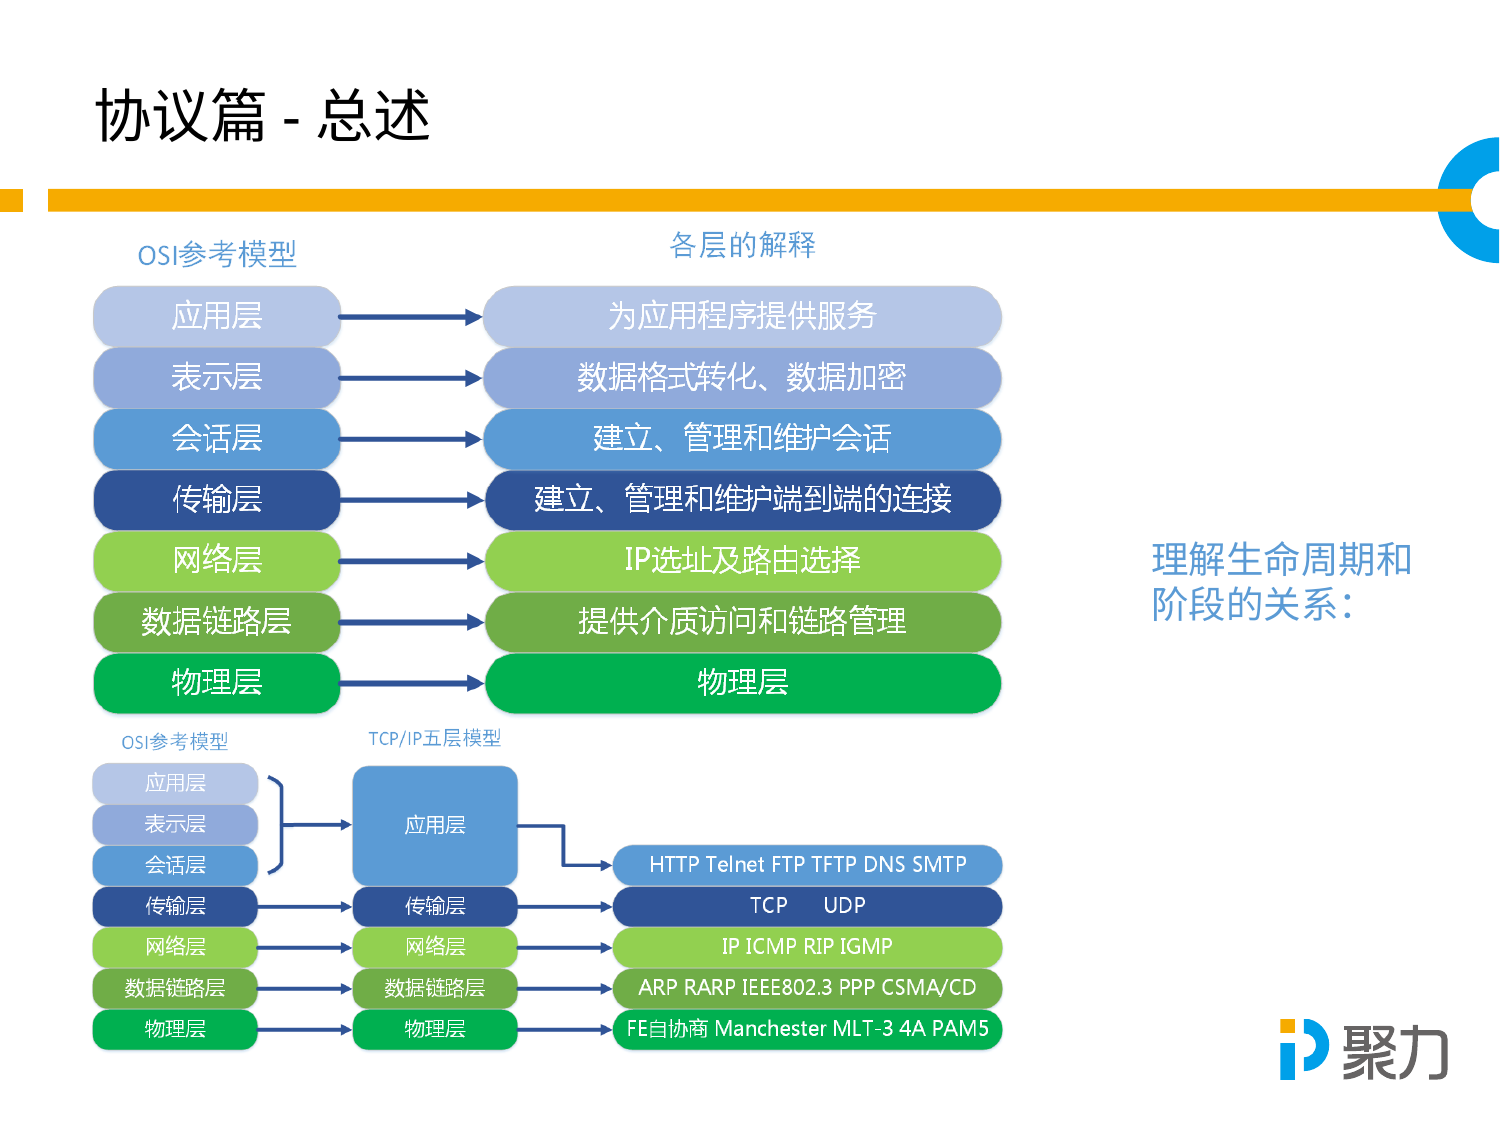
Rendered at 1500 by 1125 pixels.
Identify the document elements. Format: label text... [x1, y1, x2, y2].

text_box 协议篇-总述 [78, 72, 1064, 157]
picture [87, 221, 1008, 1055]
text_box 理解生命周期和阶段的关系： [1135, 246, 1448, 1007]
